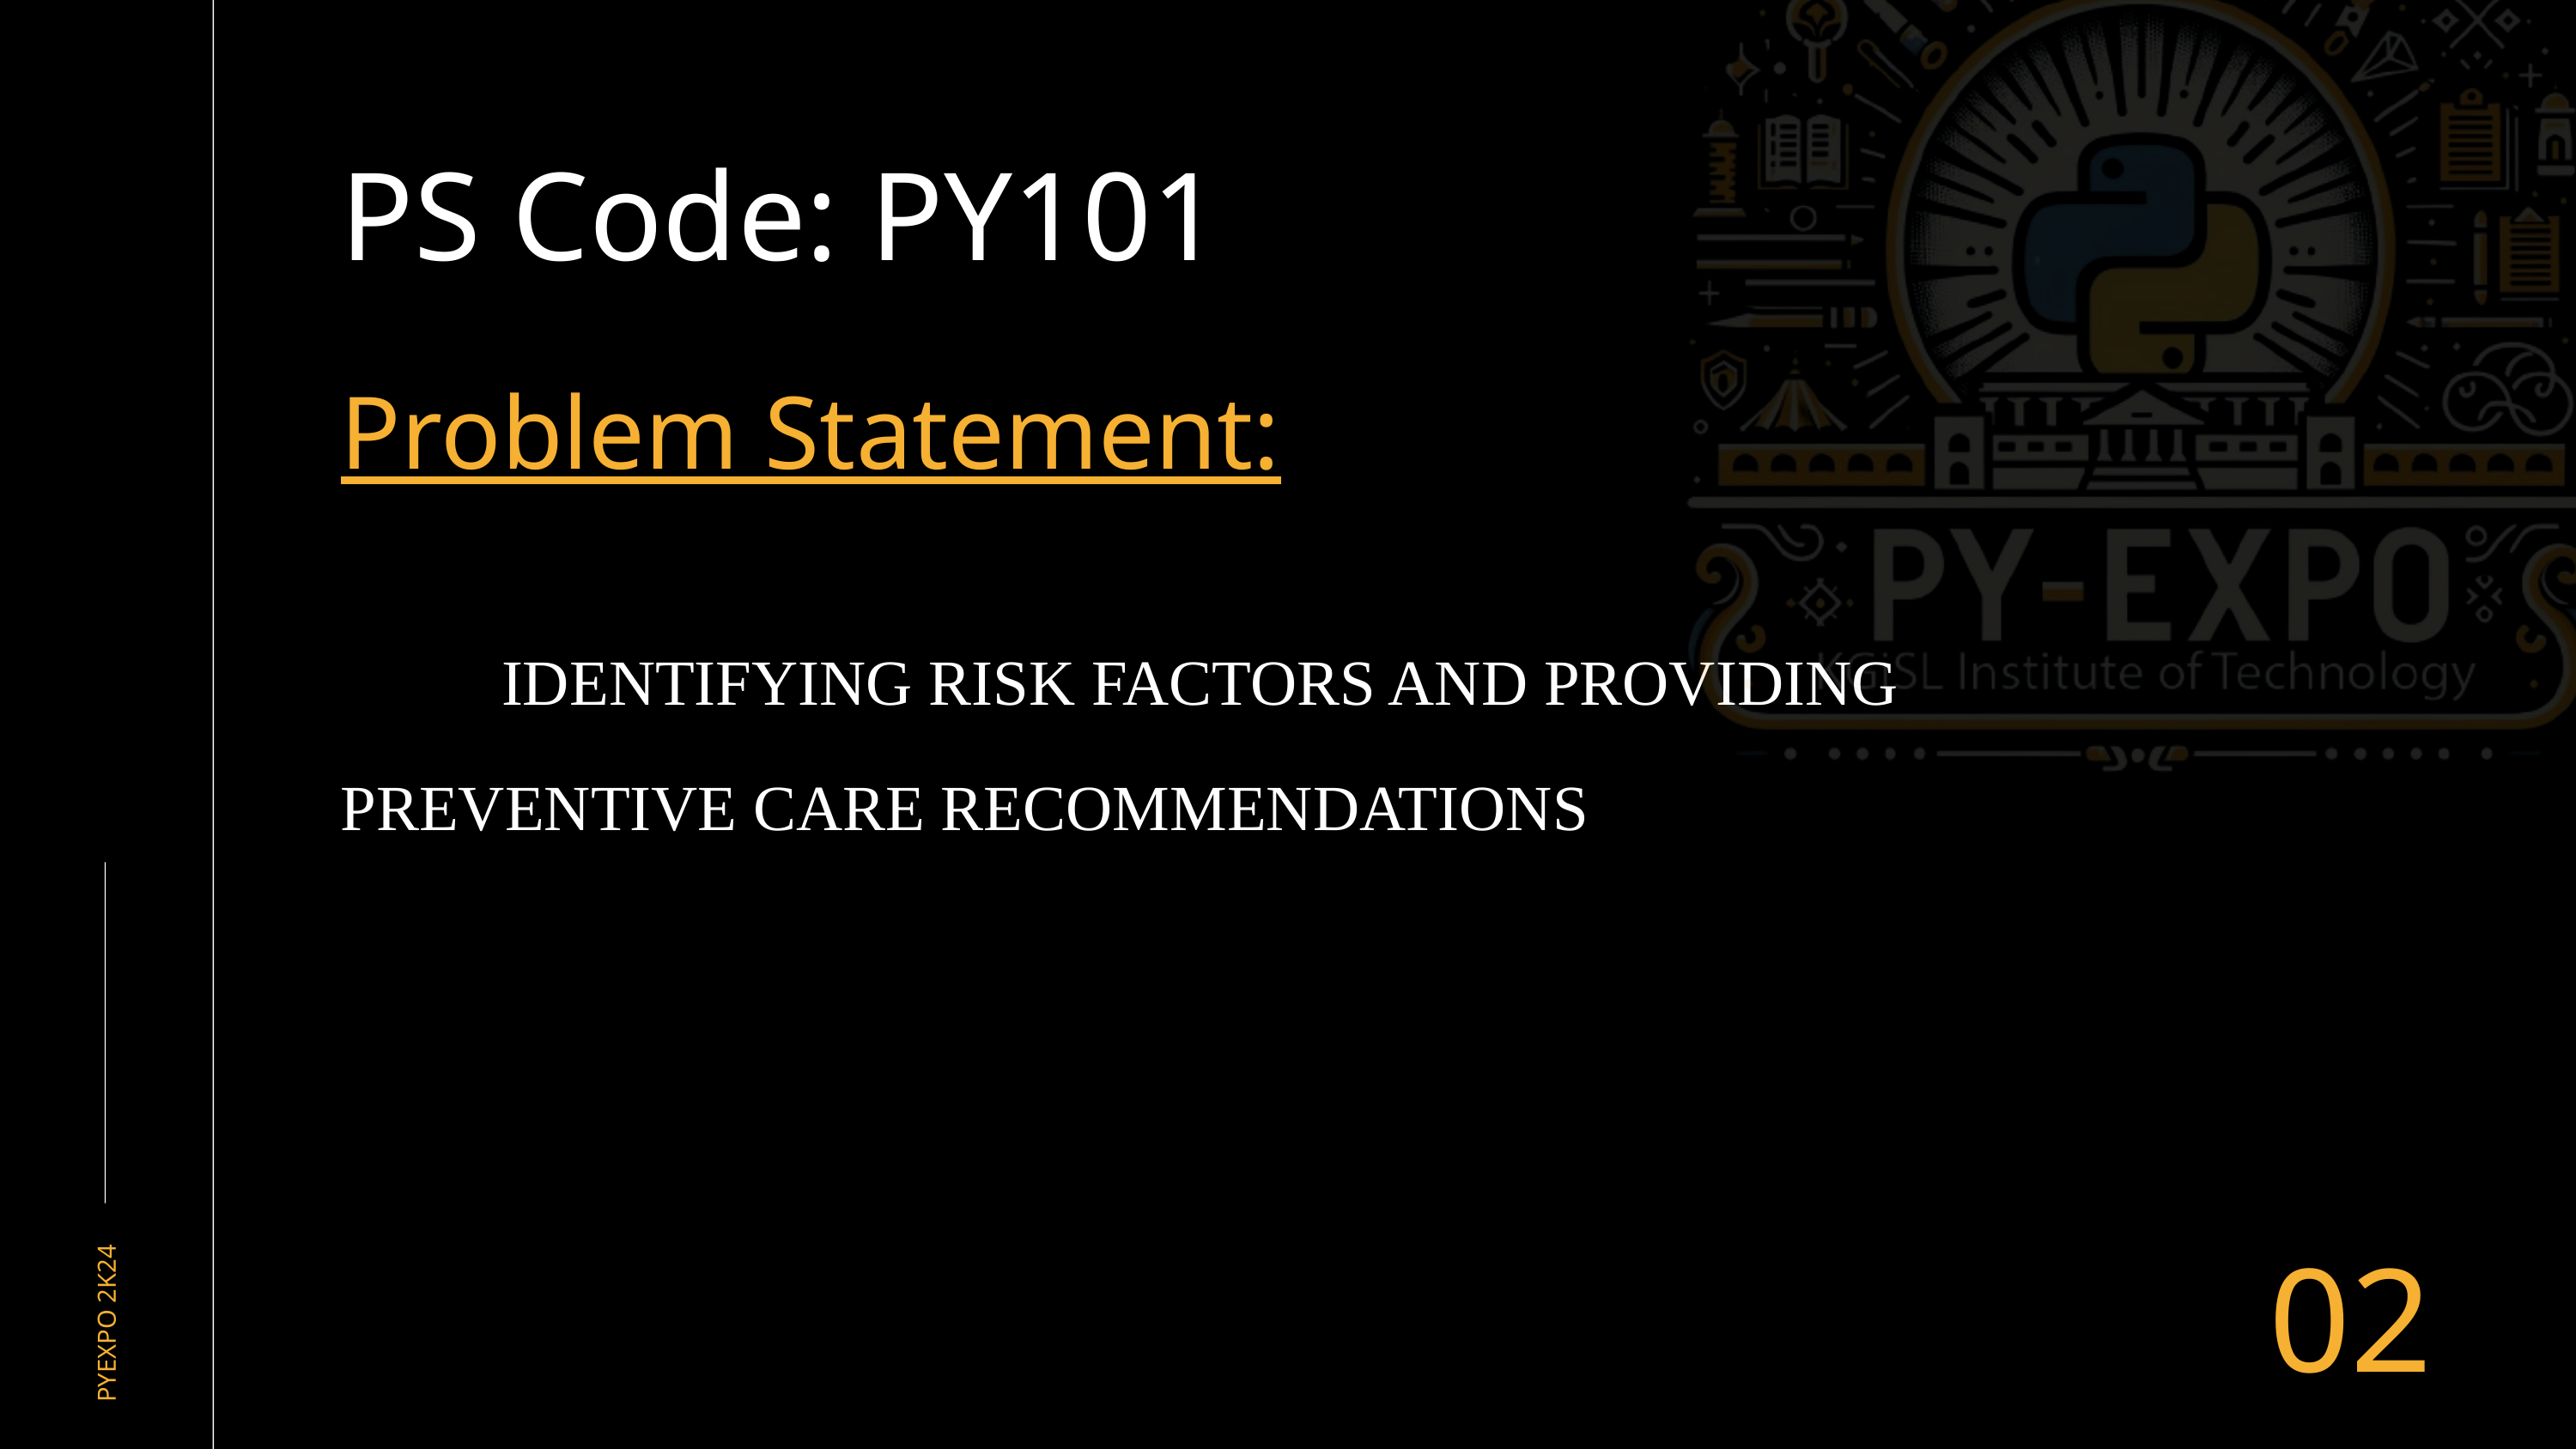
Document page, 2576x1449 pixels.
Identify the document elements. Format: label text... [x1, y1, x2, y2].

text_box PYEXPO 2K24 [85, 1185, 121, 1403]
text_box PS Code: PY101 [340, 168, 1624, 285]
text_box [1624, 0, 2576, 796]
text_box Problem Statement: IDENTIFYING RISK FACTORS AND PROVIDING PREVENTIVE CARE RECOMMENDATIONS [340, 371, 2196, 844]
text_box 02 [2269, 1234, 2576, 1402]
